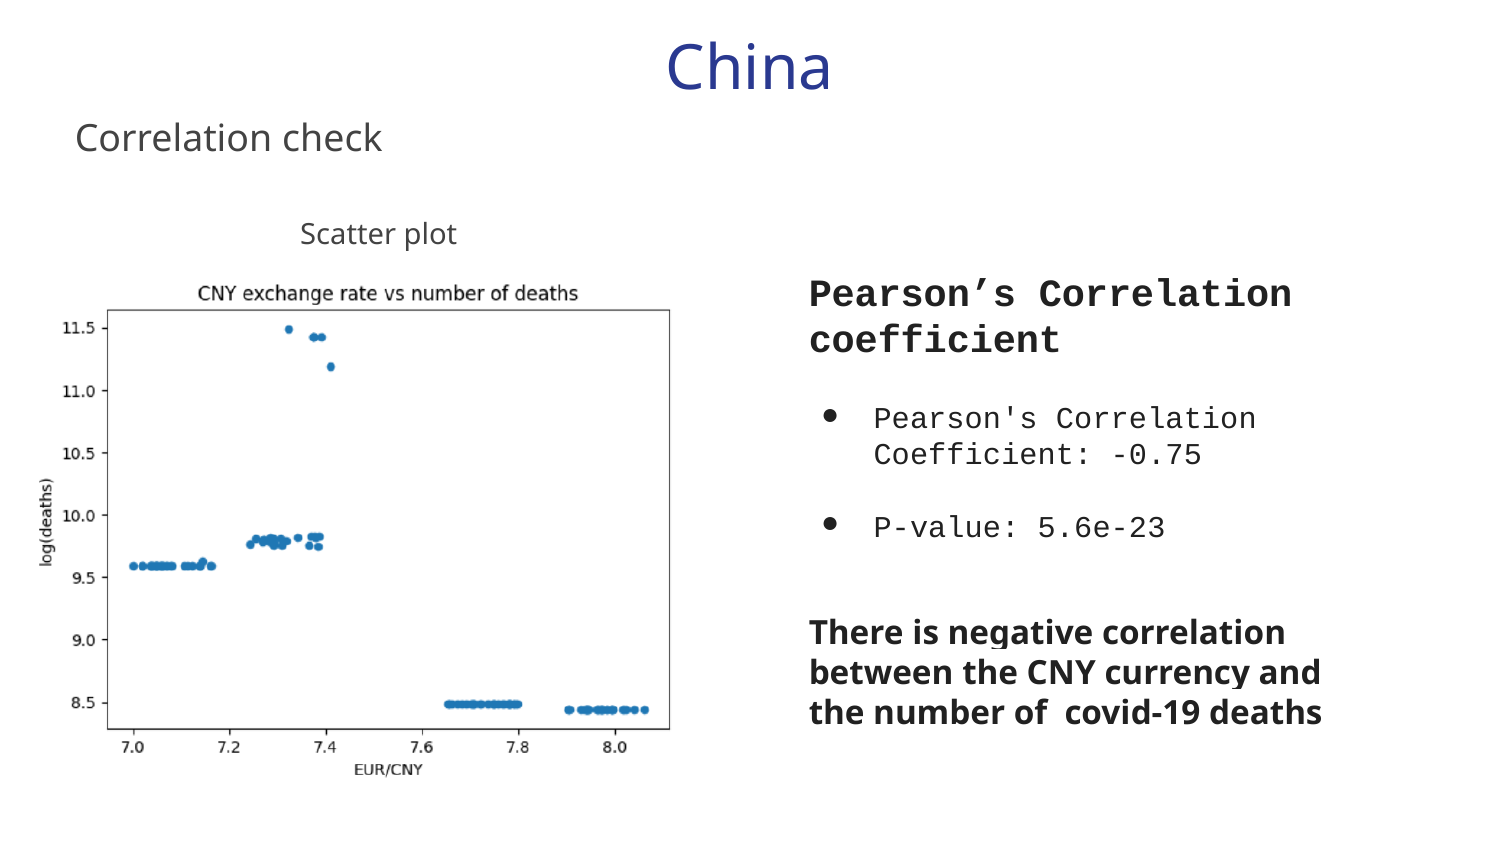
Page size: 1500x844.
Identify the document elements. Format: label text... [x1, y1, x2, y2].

text_box There is negative correlation between the CNY currency and the number of covid-19 deaths [793, 596, 1356, 727]
text_box Pearson's Correlation Coefficient: -0.75 P-value: 5.6e-23 [783, 383, 1345, 786]
text_box Scatter plot [203, 200, 554, 254]
text_box Pearson’s Correlation coefficient [793, 253, 1356, 384]
text_box Correlation check [59, 98, 475, 184]
picture [24, 277, 759, 785]
title China [51, 12, 1449, 112]
